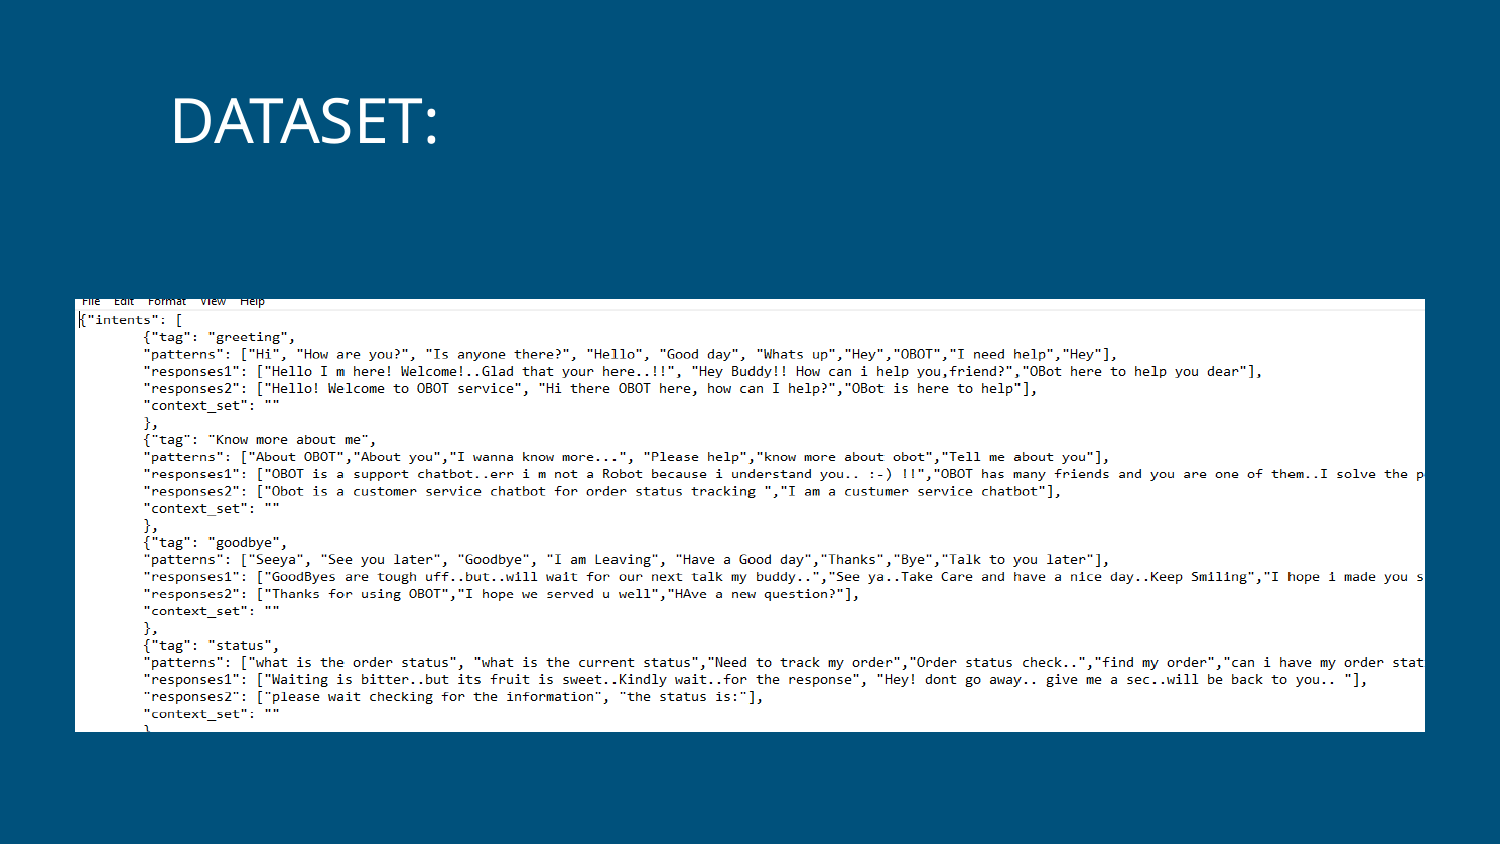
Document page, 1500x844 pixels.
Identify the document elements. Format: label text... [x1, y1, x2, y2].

title DATASET: [75, 32, 1425, 205]
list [74, 299, 1426, 732]
